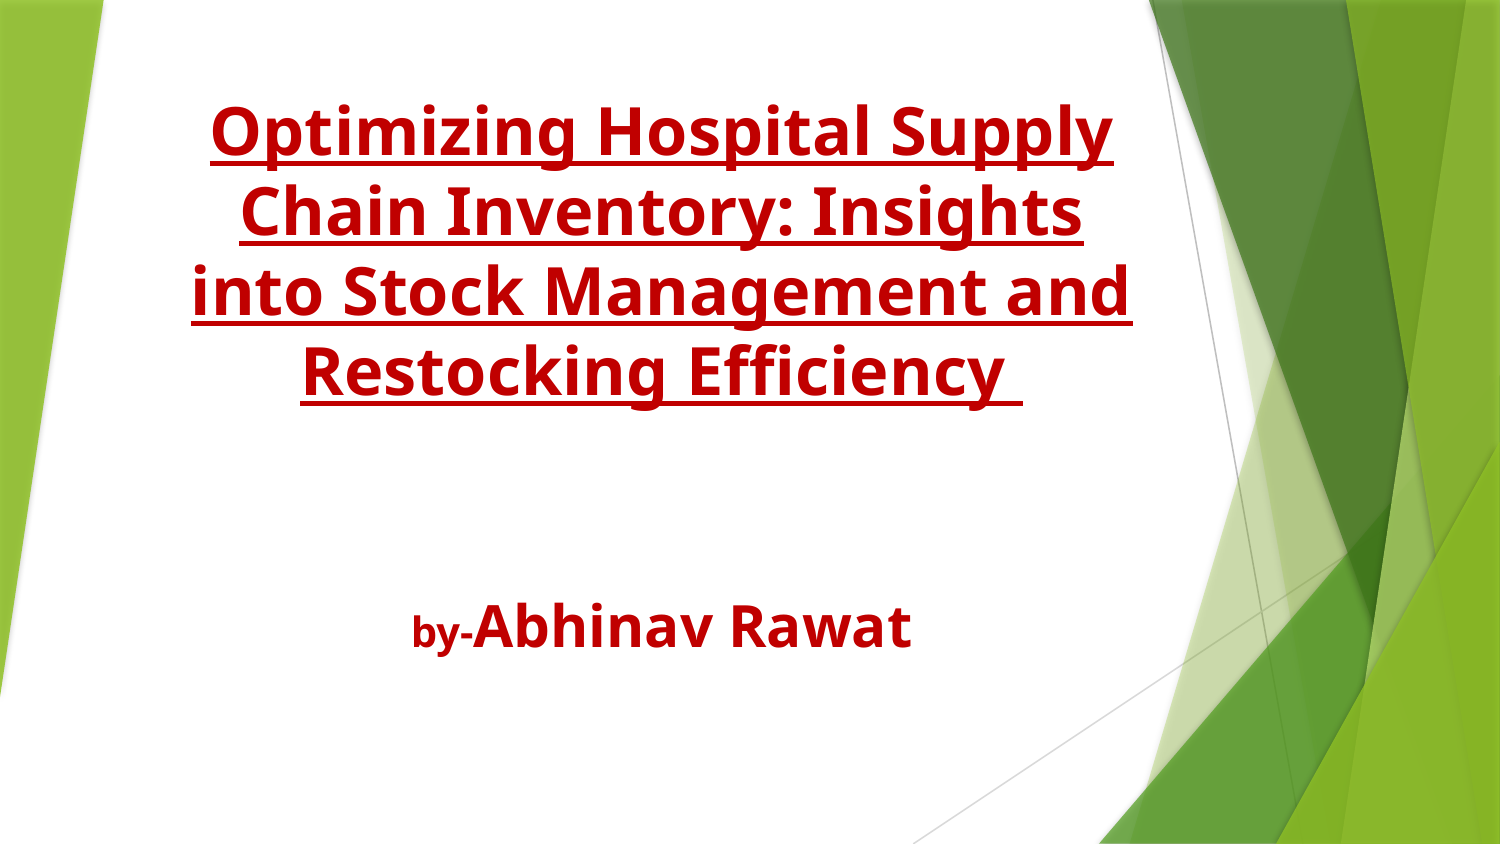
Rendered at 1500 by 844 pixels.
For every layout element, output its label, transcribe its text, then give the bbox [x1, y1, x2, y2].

title Optimizing Hospital Supply Chain Inventory: Insights into Stock Management and Restocking Efficiency by-Abhinav Rawat [165, 65, 1158, 844]
